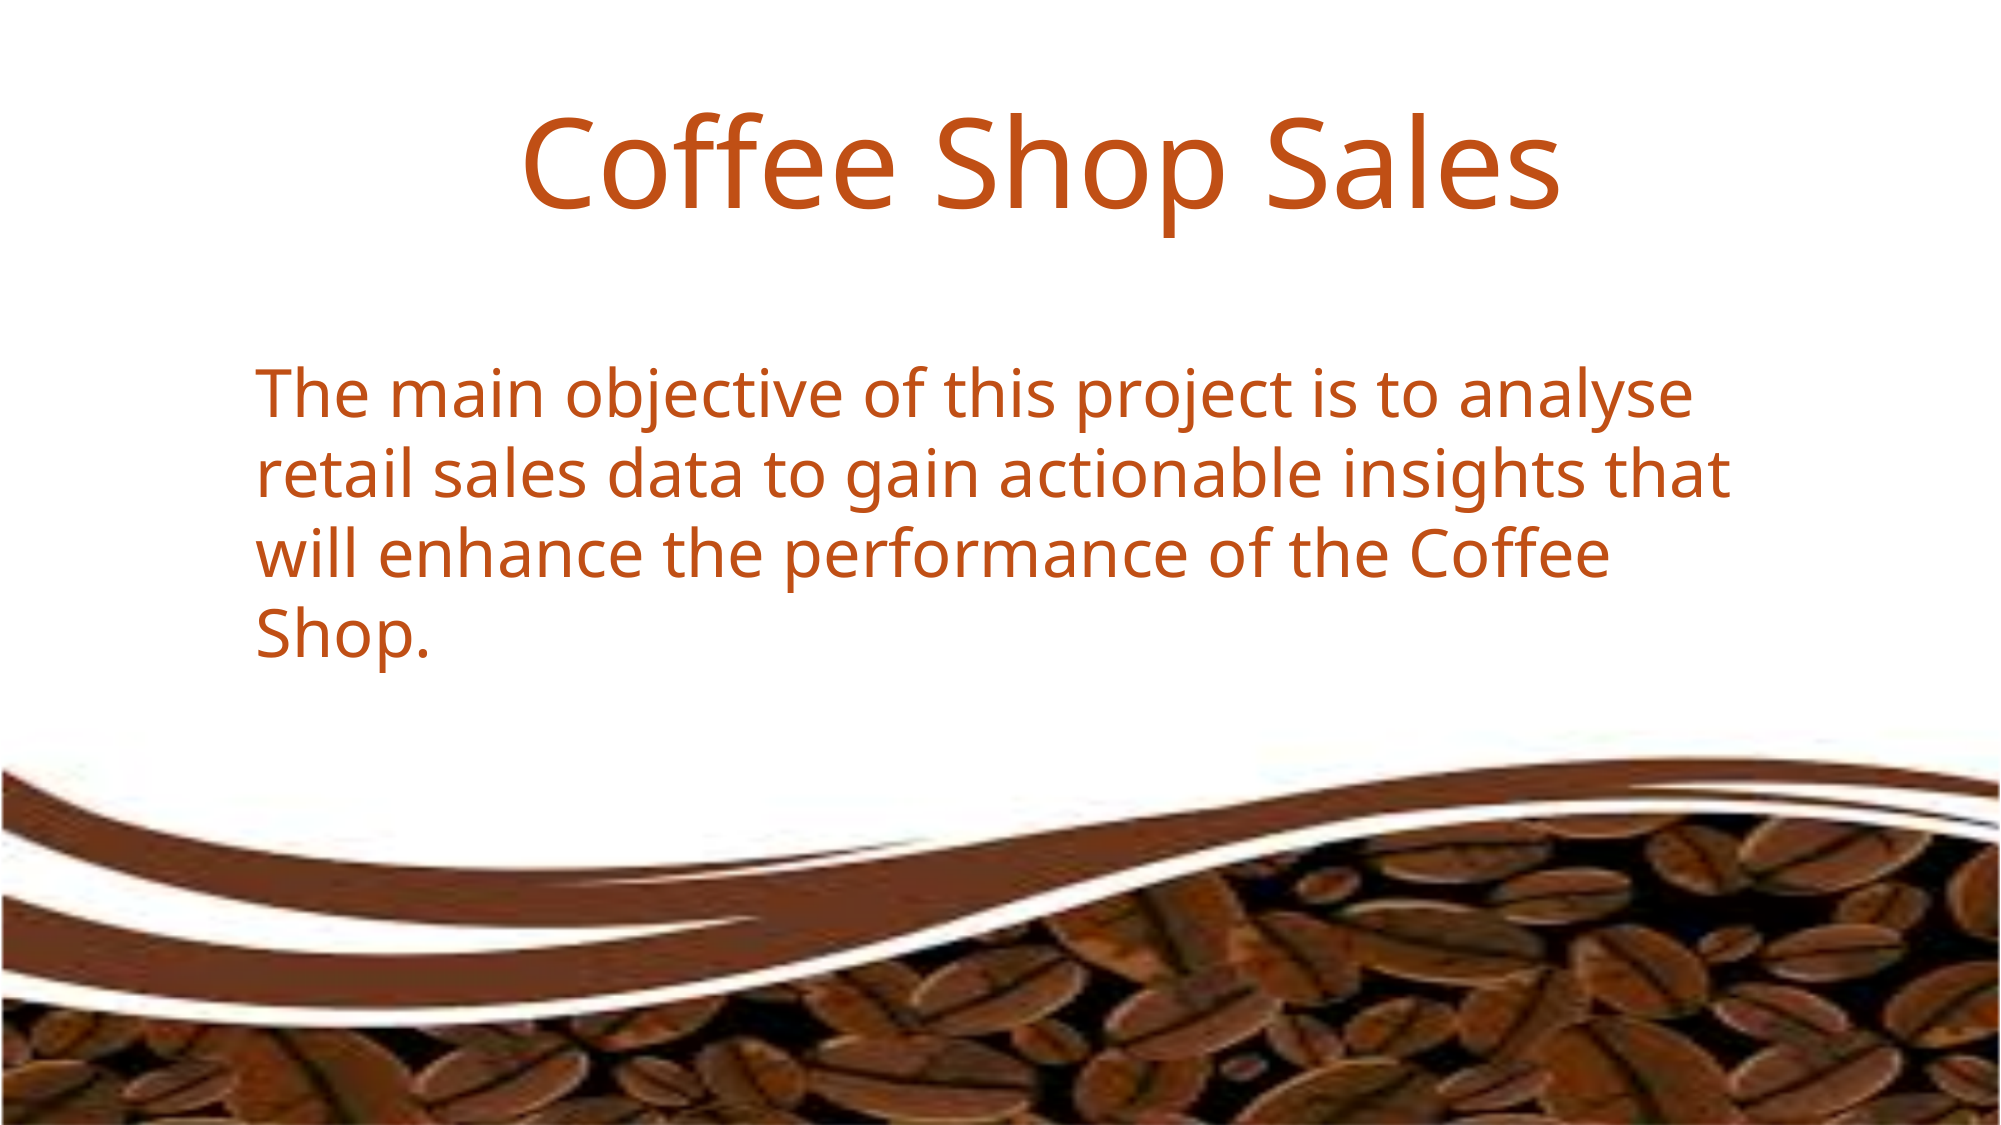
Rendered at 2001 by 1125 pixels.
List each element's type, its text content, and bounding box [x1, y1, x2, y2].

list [0, 326, 2000, 1125]
title Coffee Shop Sales [503, 59, 1863, 278]
